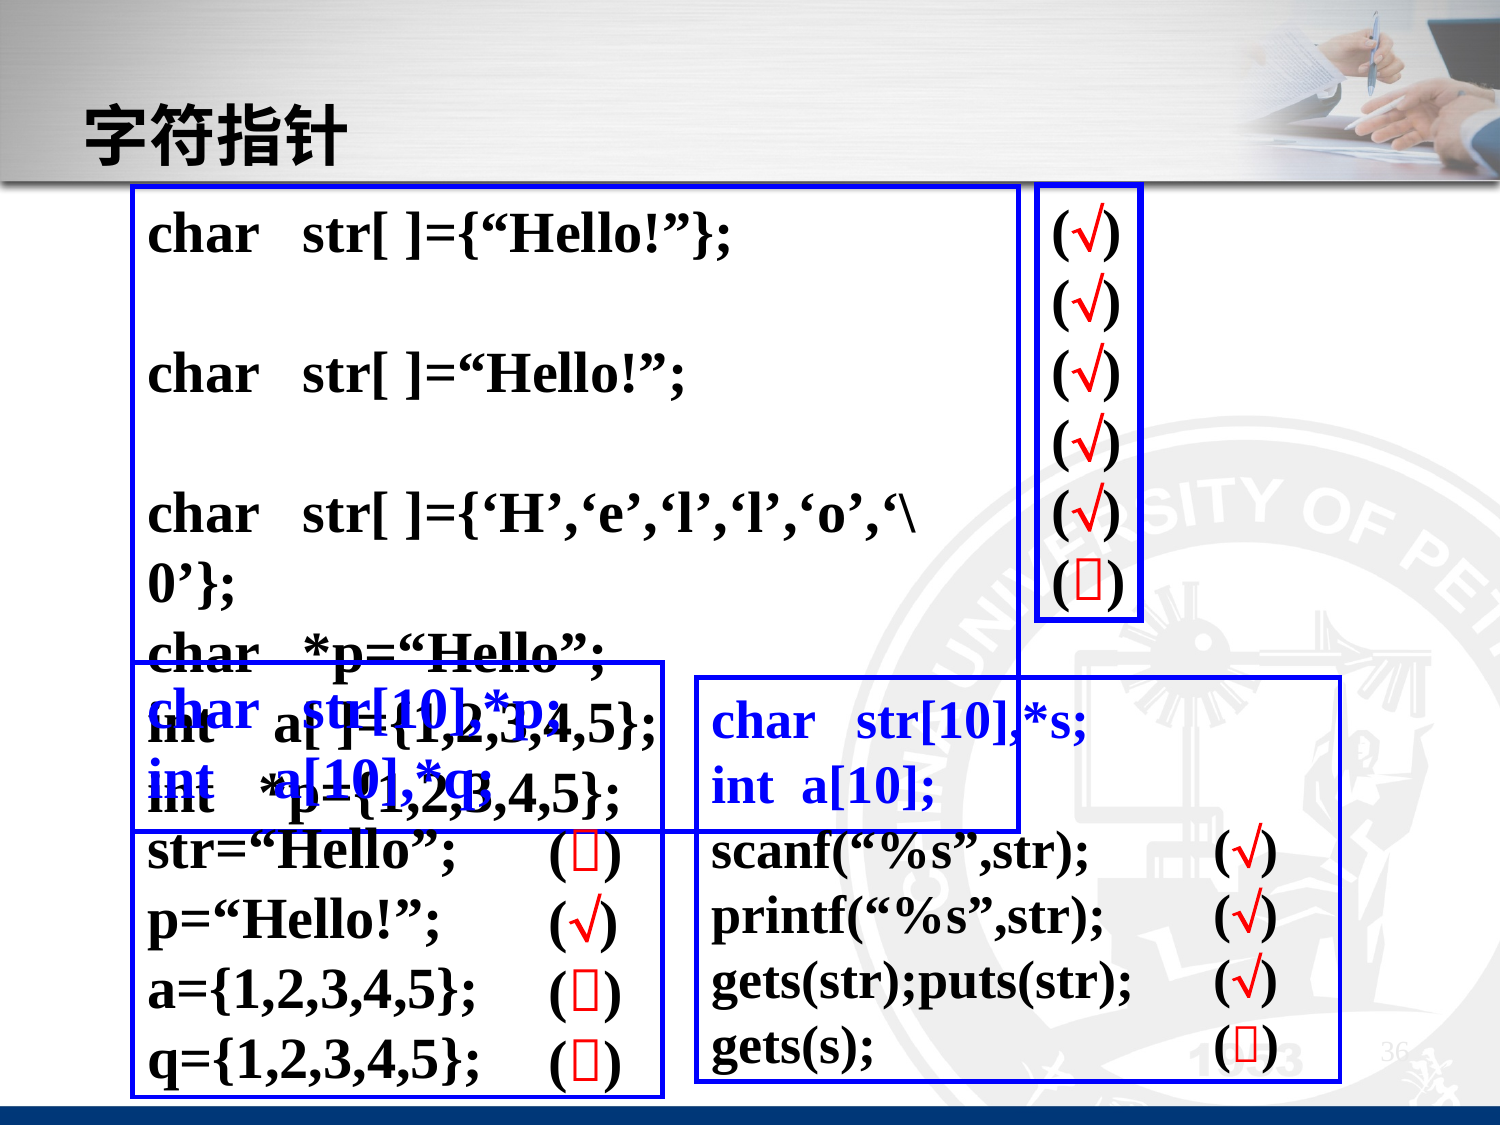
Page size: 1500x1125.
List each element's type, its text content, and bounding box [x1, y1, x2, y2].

text_box char str[ ]={“Hello!”}; char str[ ]=“Hello!”; char str[ ]={‘H’,‘e’,‘l’,‘l’,‘o’,‘\0’}; char *p=“Hello”; int a[ ]={1,2,3,4,5}; int *p={1,2,3,4,5}; [132, 186, 1019, 832]
text_box char str[10],*p; int a[10],*q; str=“Hello”; p=“Hello!”; a={1,2,3,4,5}; q={1,2,3,4,5}; [132, 662, 663, 1098]
slide_number 36 [1074, 1024, 1425, 1103]
title 字符指针 [67, 80, 1418, 188]
text_box () () () () [1198, 805, 1302, 1081]
text_box () () () () [534, 805, 638, 1101]
text_box char str[10],*s; int a[10]; scanf(“%s”,str); printf(“%s”,str); gets(str);puts(str); gets(s); [696, 677, 1340, 1082]
picture [0, 0, 1500, 1125]
text_box () () () () () () [1036, 185, 1141, 620]
